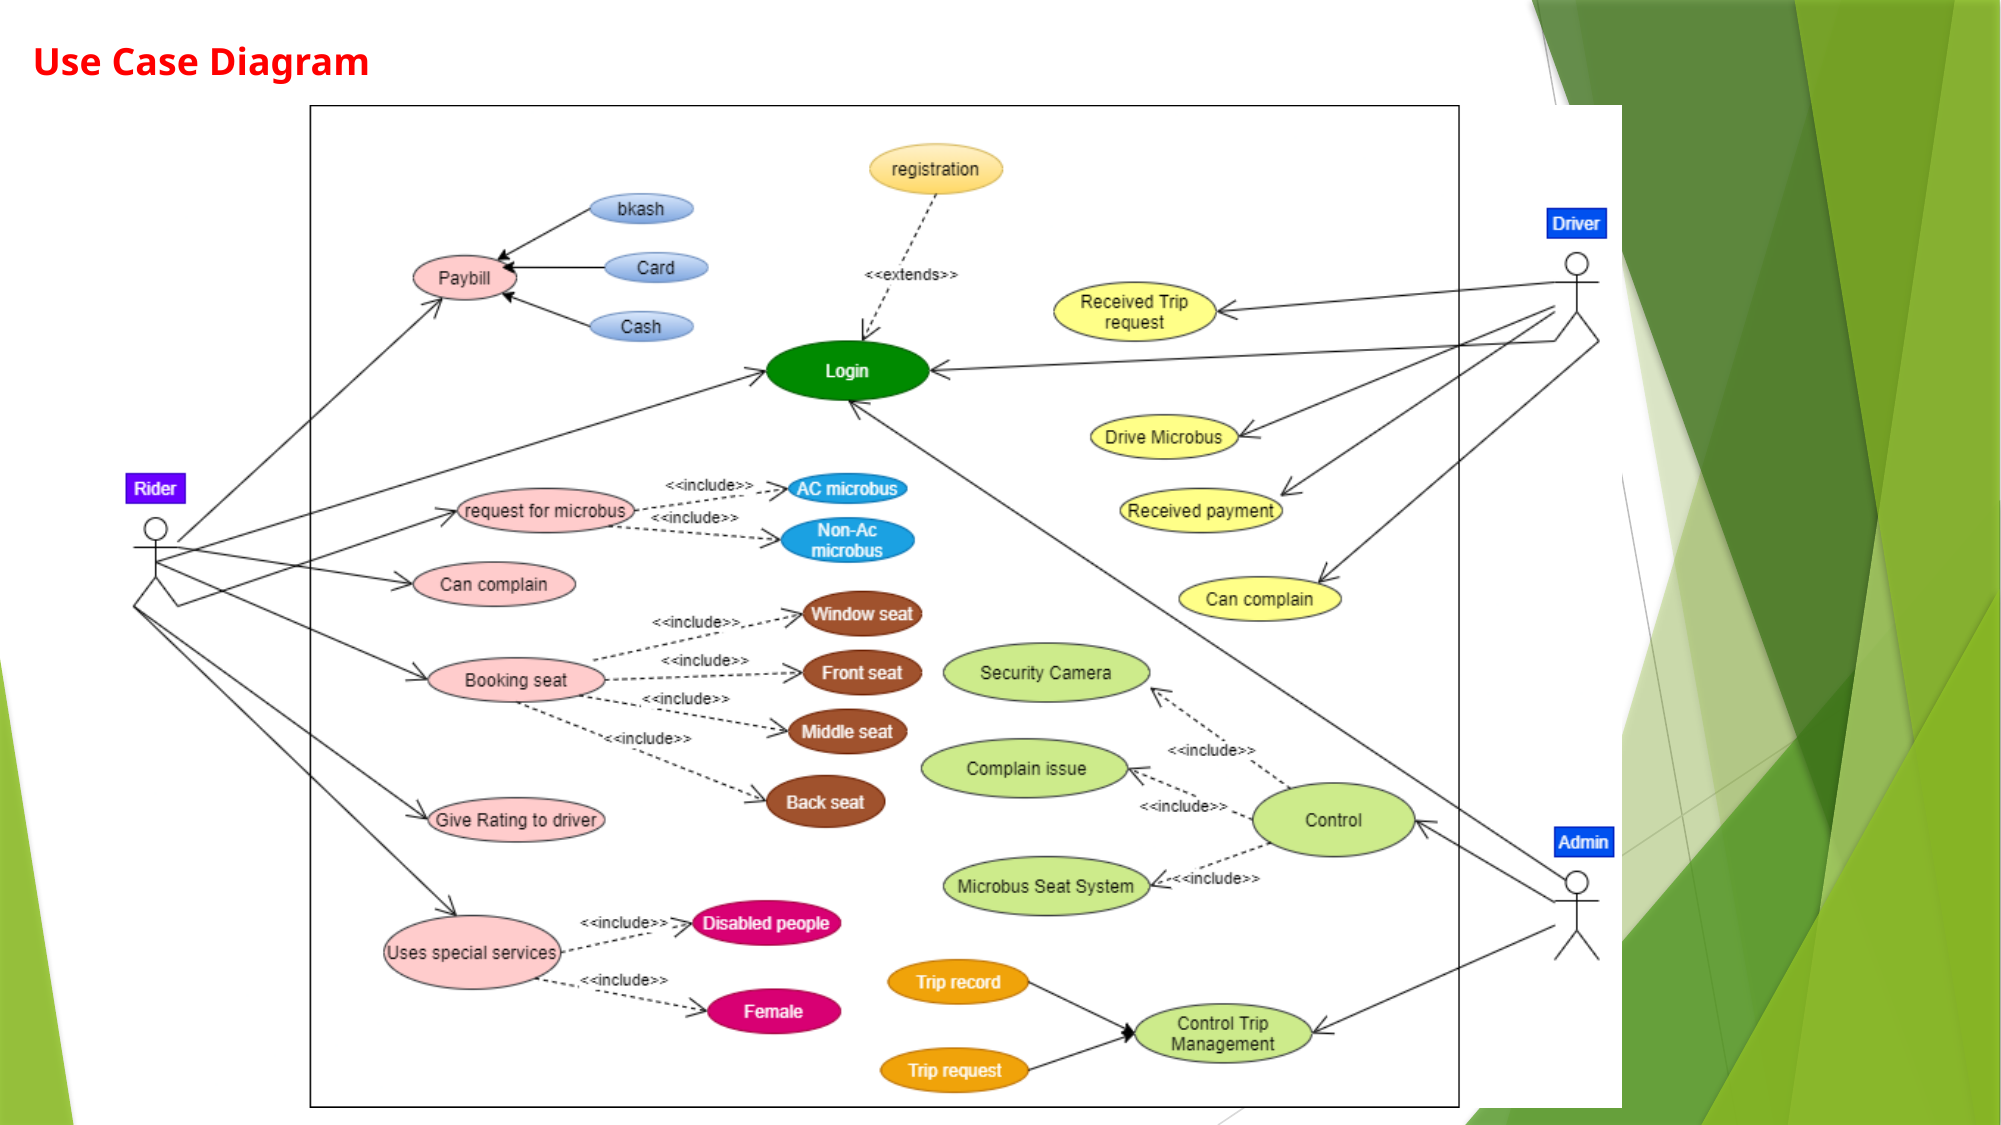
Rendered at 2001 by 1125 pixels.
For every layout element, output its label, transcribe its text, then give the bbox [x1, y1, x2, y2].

picture [114, 104, 1622, 1108]
text_box Use Case Diagram [17, 30, 386, 91]
